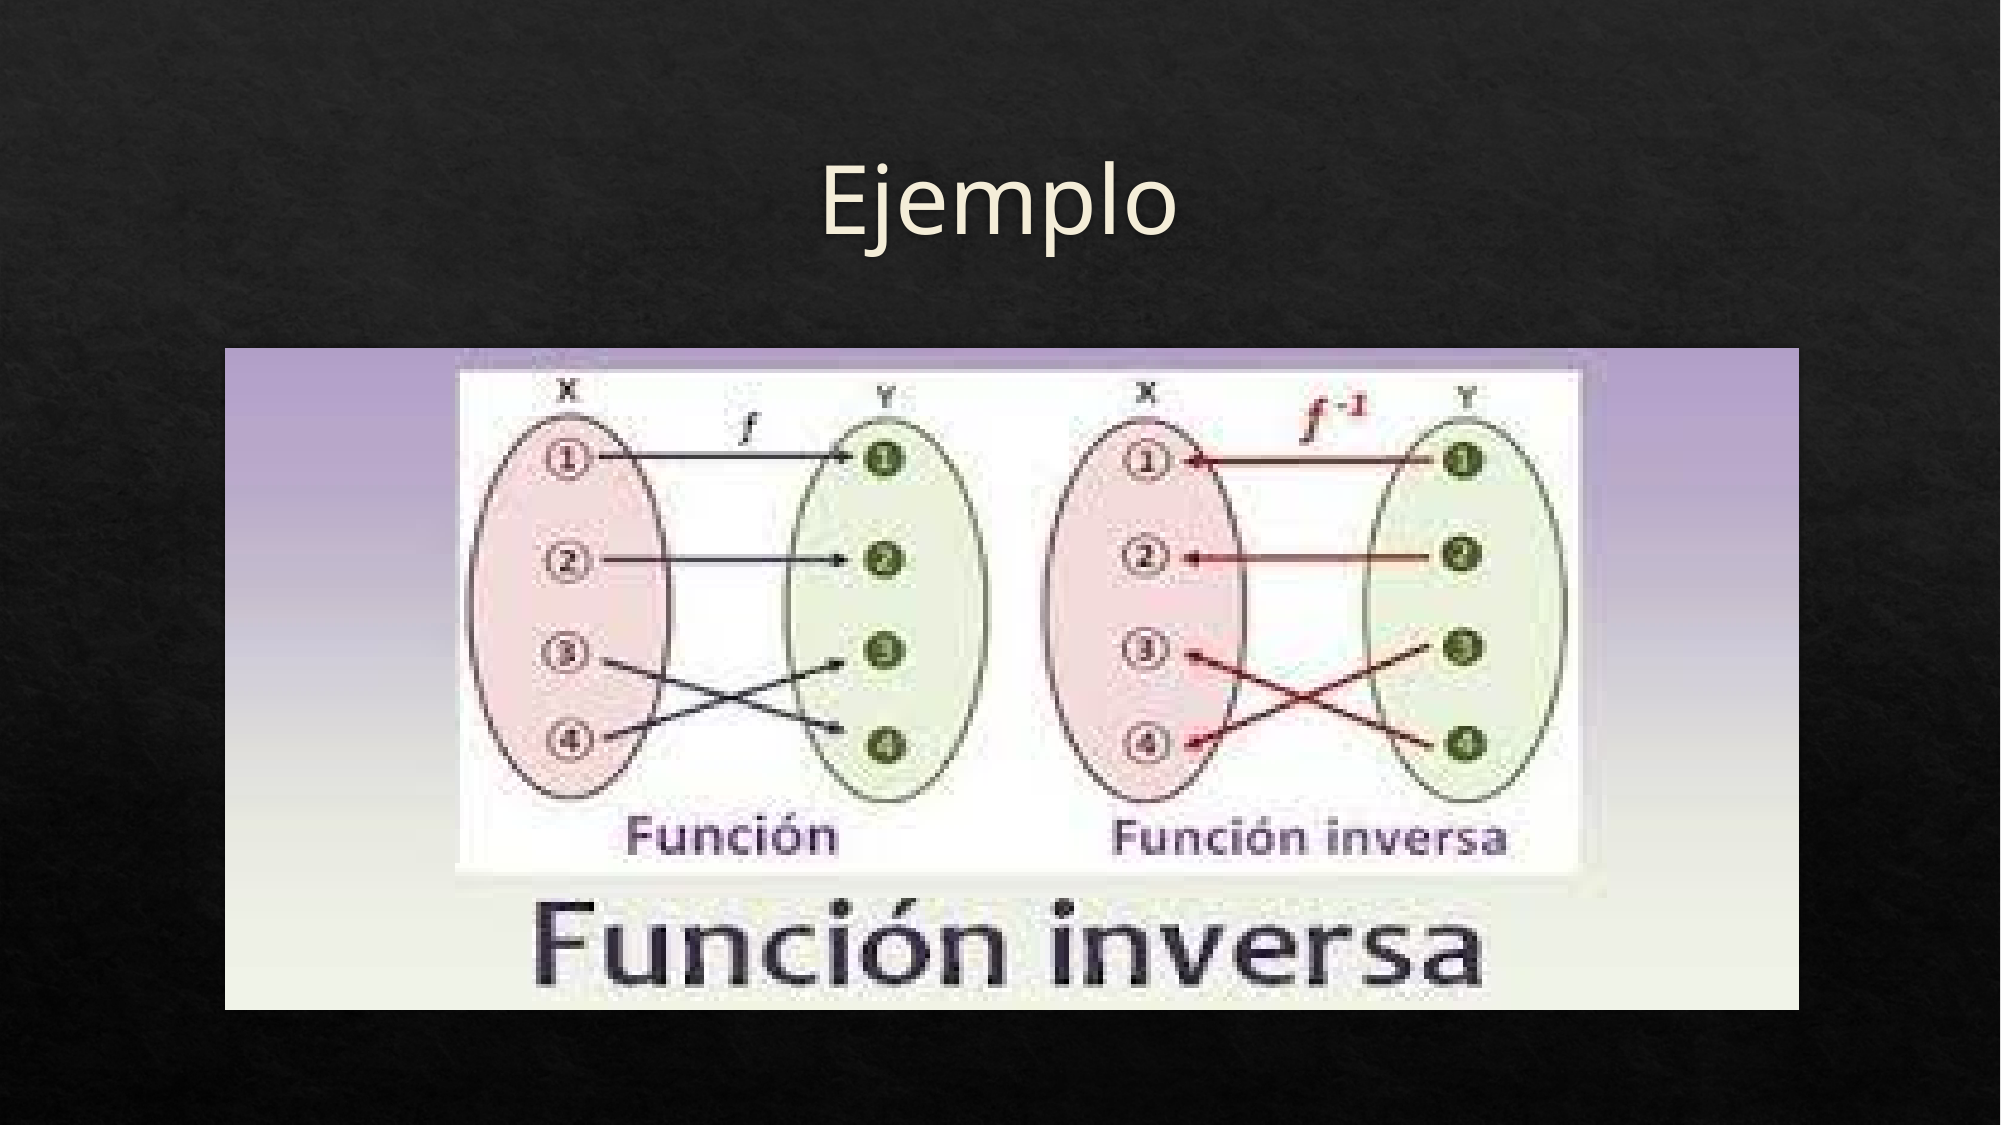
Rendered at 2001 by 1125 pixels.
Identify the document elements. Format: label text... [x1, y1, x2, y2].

title Ejemplo [149, 99, 1849, 307]
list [224, 347, 1800, 1010]
